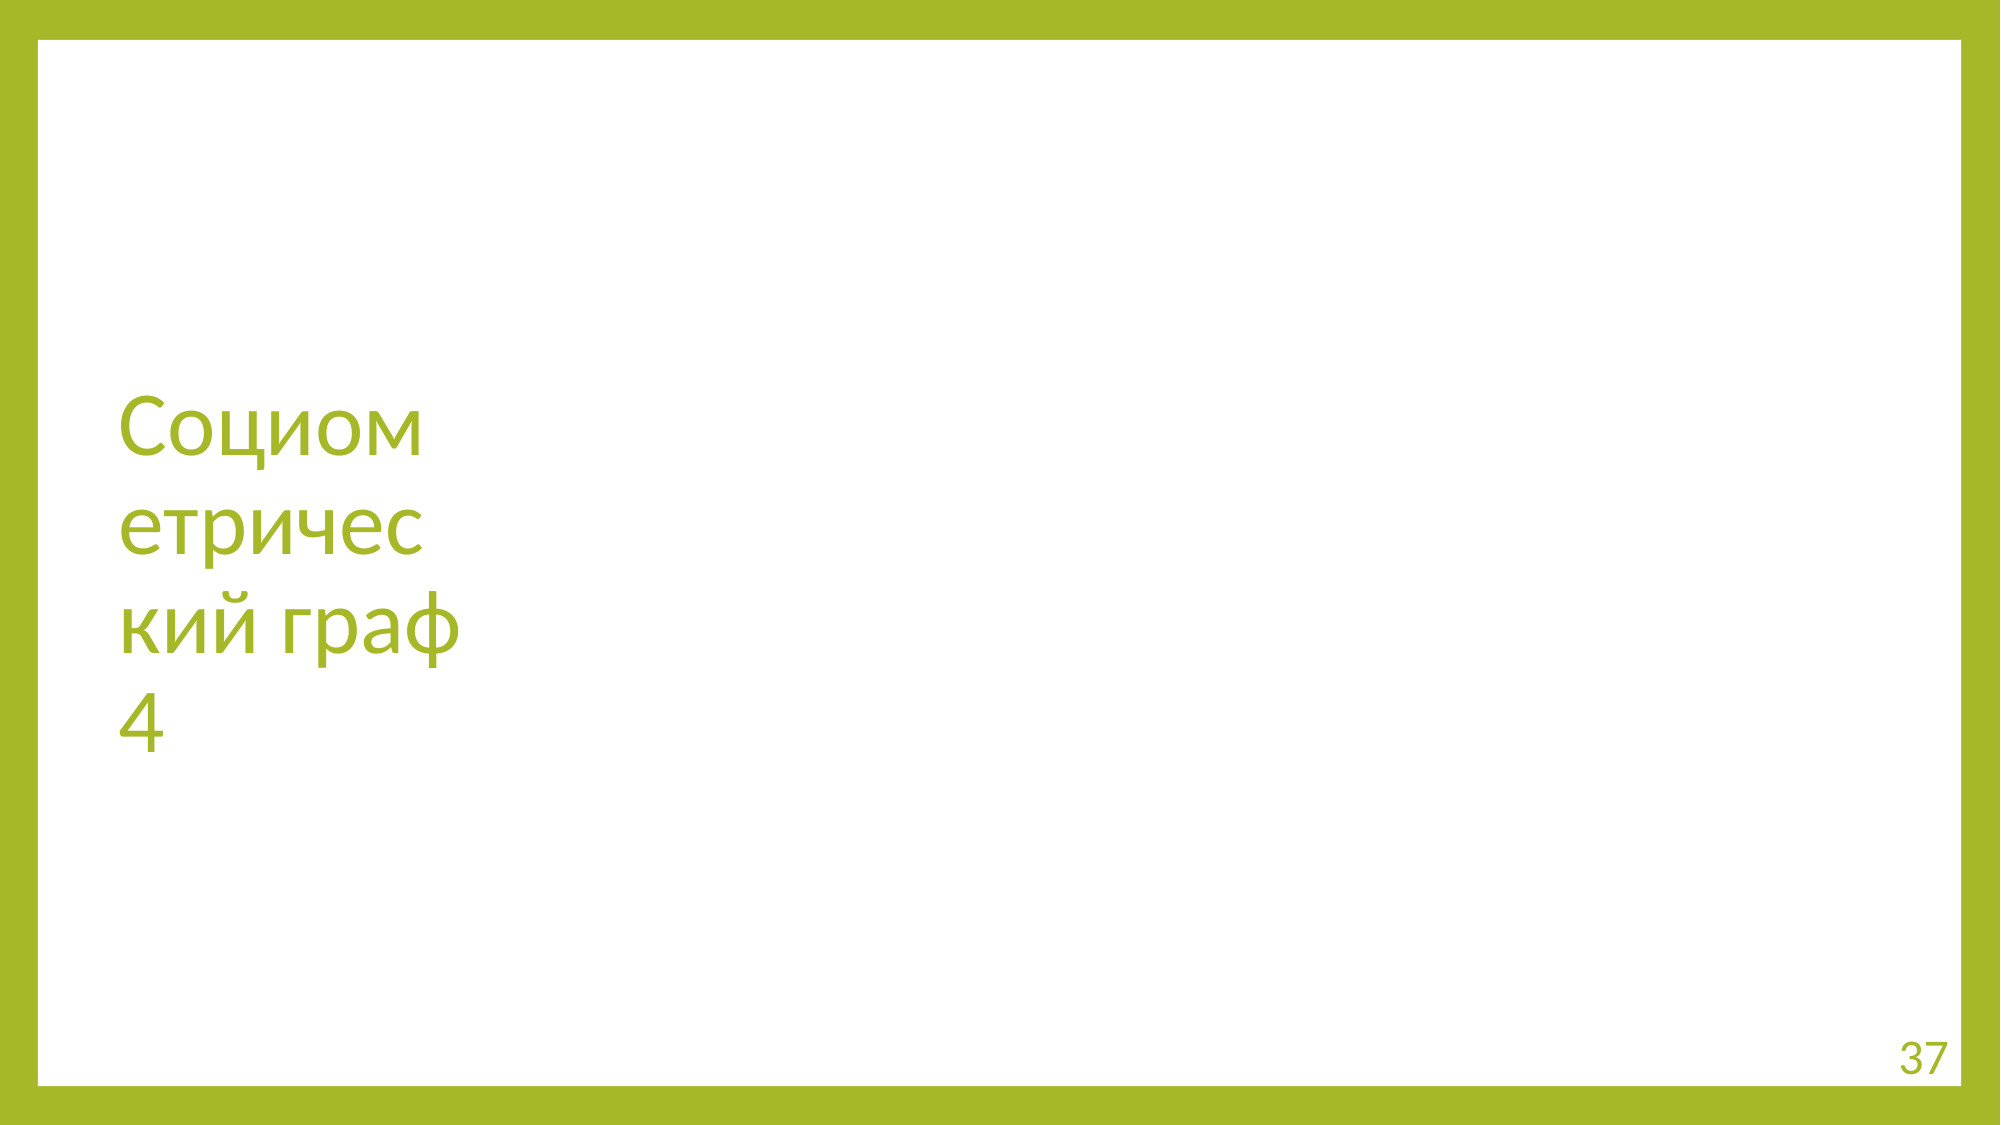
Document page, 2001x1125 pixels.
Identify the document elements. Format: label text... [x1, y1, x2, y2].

slide_number 37 [1683, 1025, 1964, 1085]
title Социометрический граф 4 [111, 94, 474, 1055]
